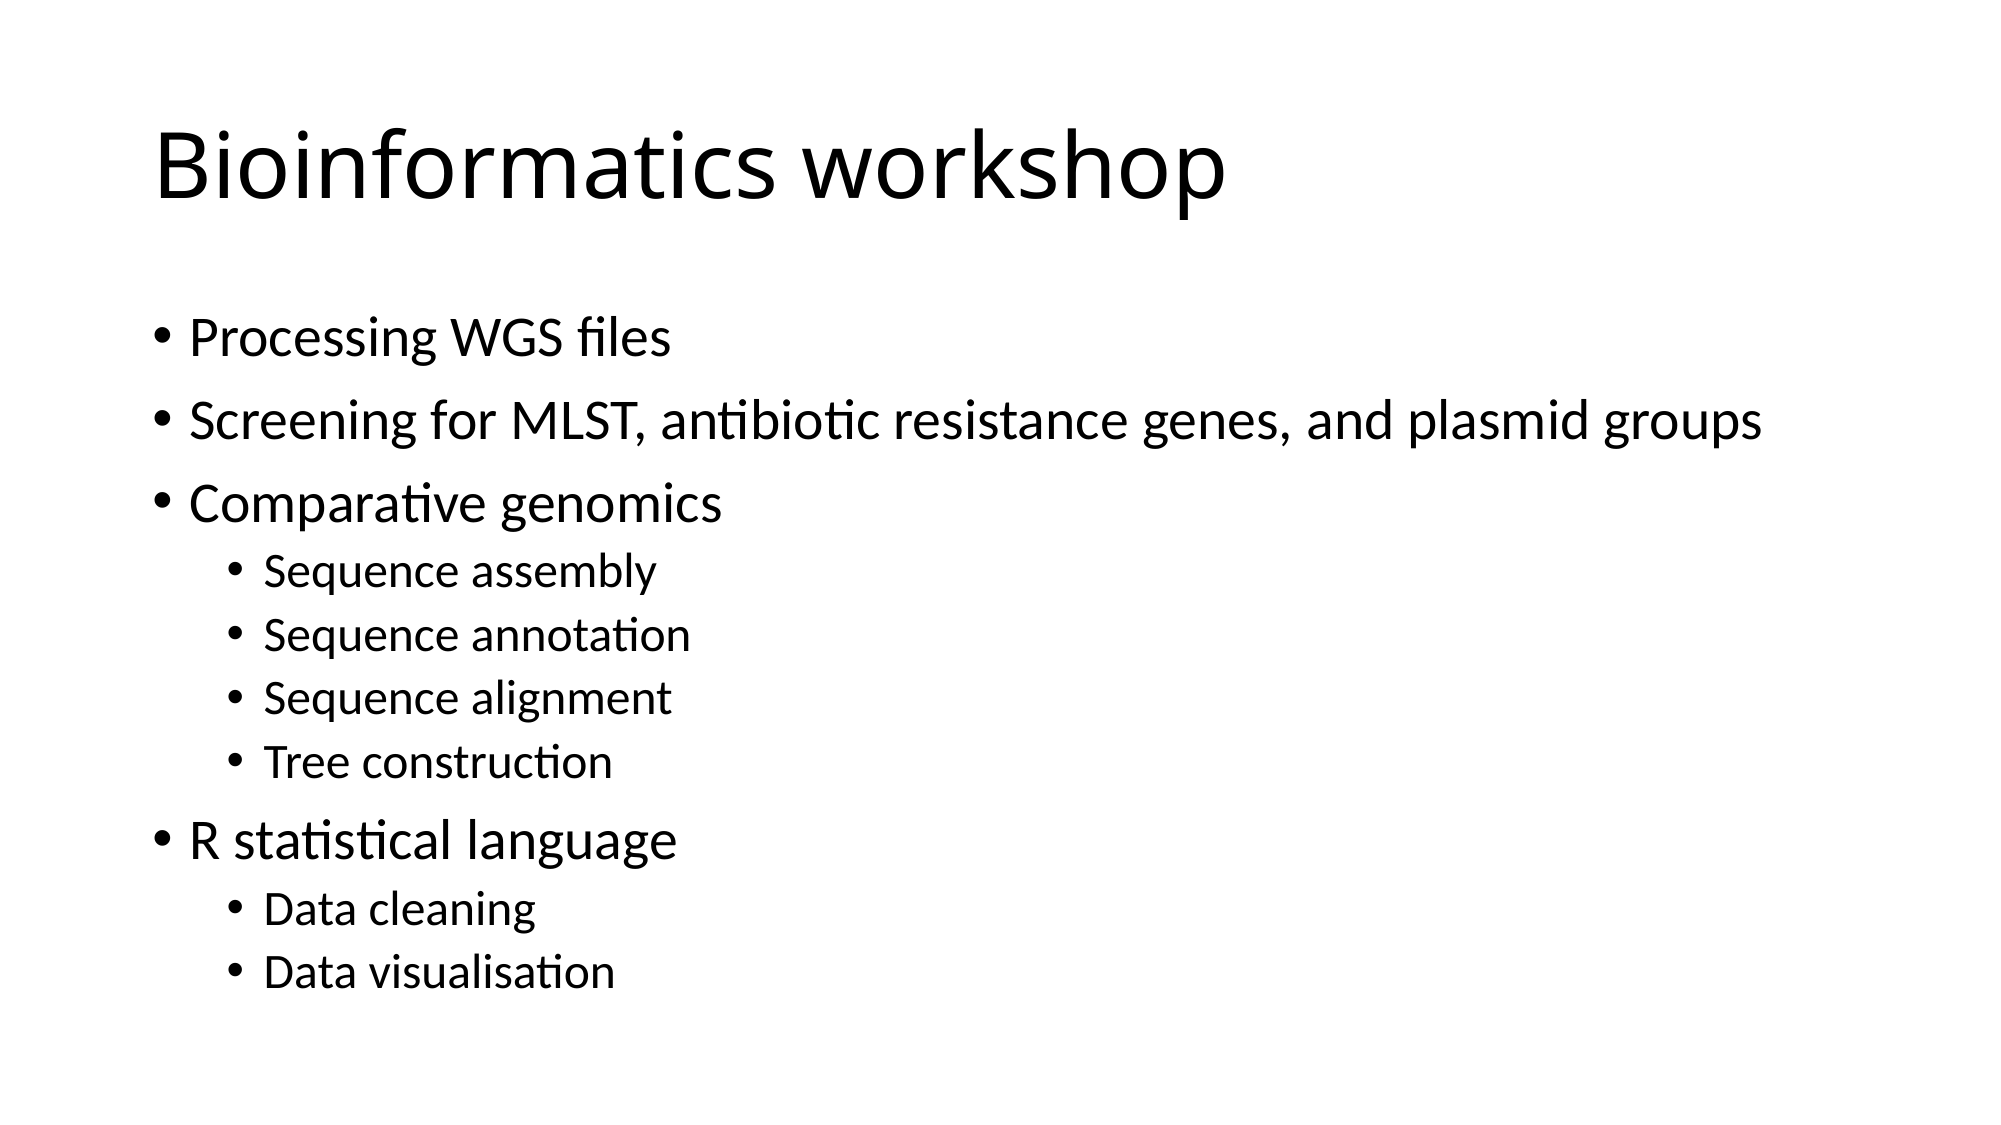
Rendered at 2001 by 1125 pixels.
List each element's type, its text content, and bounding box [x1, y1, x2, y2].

title Bioinformatics workshop [137, 59, 1863, 278]
list Processing WGS files Screening for MLST, antibiotic resistance genes, and plasmid groups Comparative genomics Sequence assembly Sequence annotation Sequence alignment Tree construction R statistical language Data cleaning Data visualisation [137, 299, 1863, 1014]
